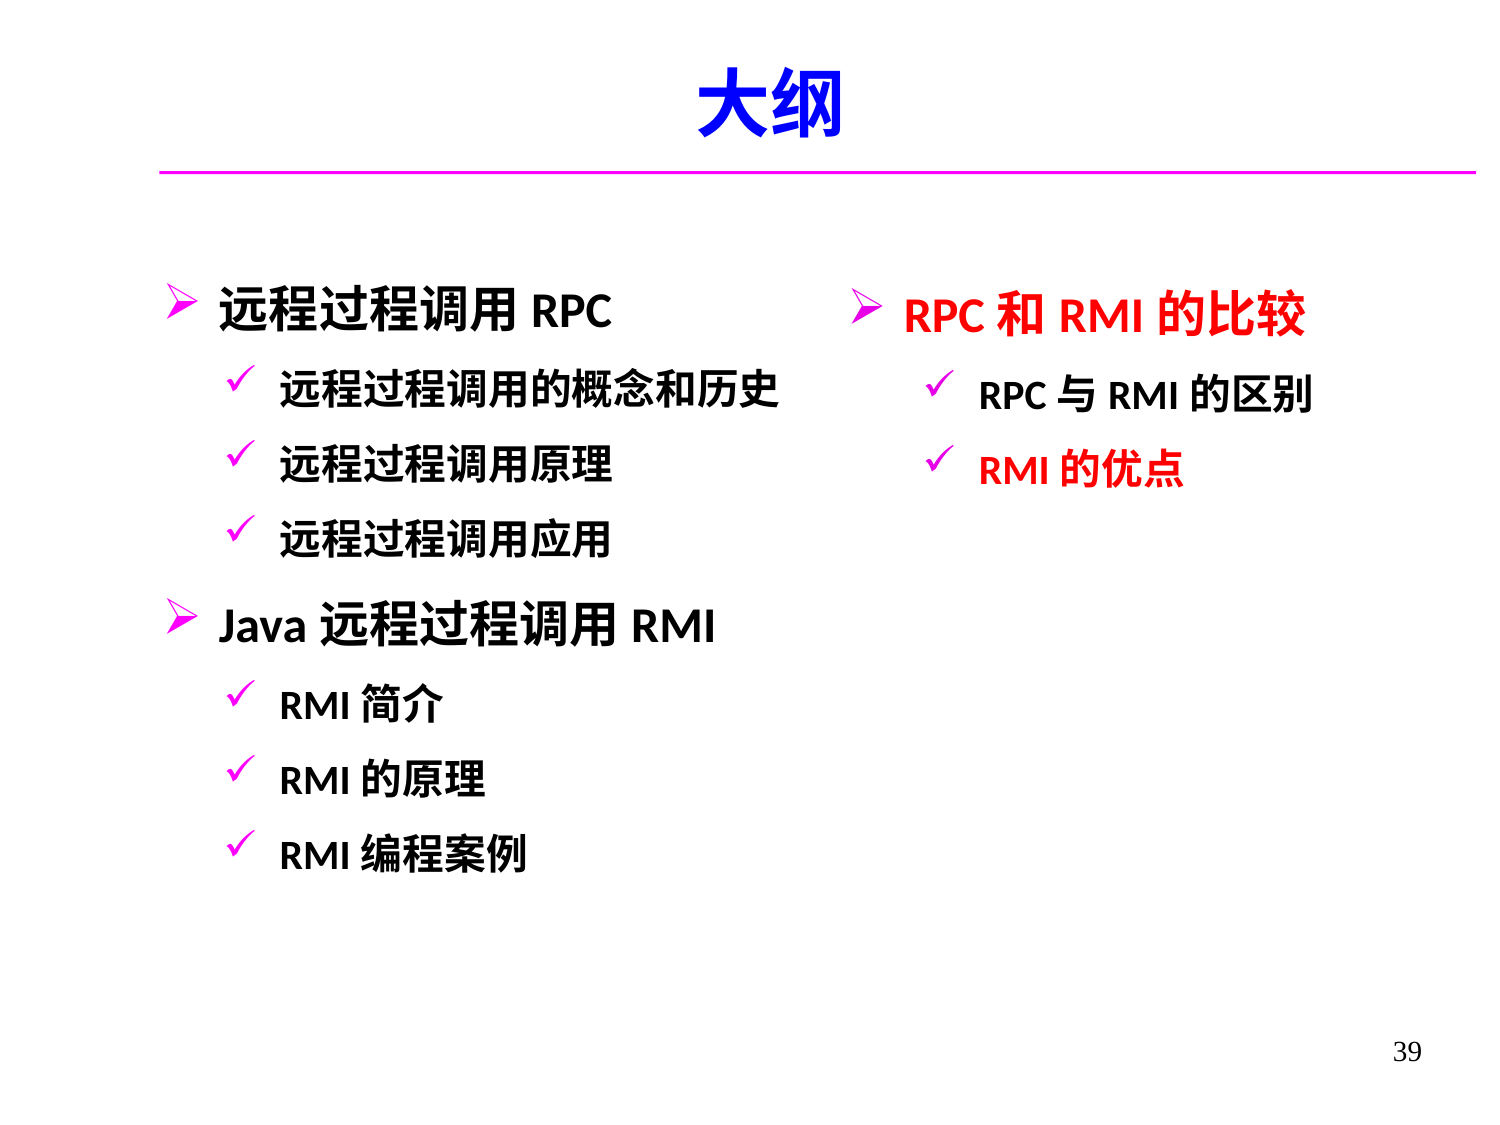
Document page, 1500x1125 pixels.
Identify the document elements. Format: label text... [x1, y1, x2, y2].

text_box RPC和RMI的比较 RPC与RMI的区别 RMI的优点 [832, 245, 1500, 501]
title 大纲 [70, 12, 1471, 154]
list 远程过程调用RPC 远程过程调用的概念和历史 远程过程调用原理 远程过程调用应用 Java远程过程调用RMI RMI简介 RMI的原理 RMI编程案例 [147, 239, 809, 886]
slide_number 39 [1125, 1012, 1438, 1088]
